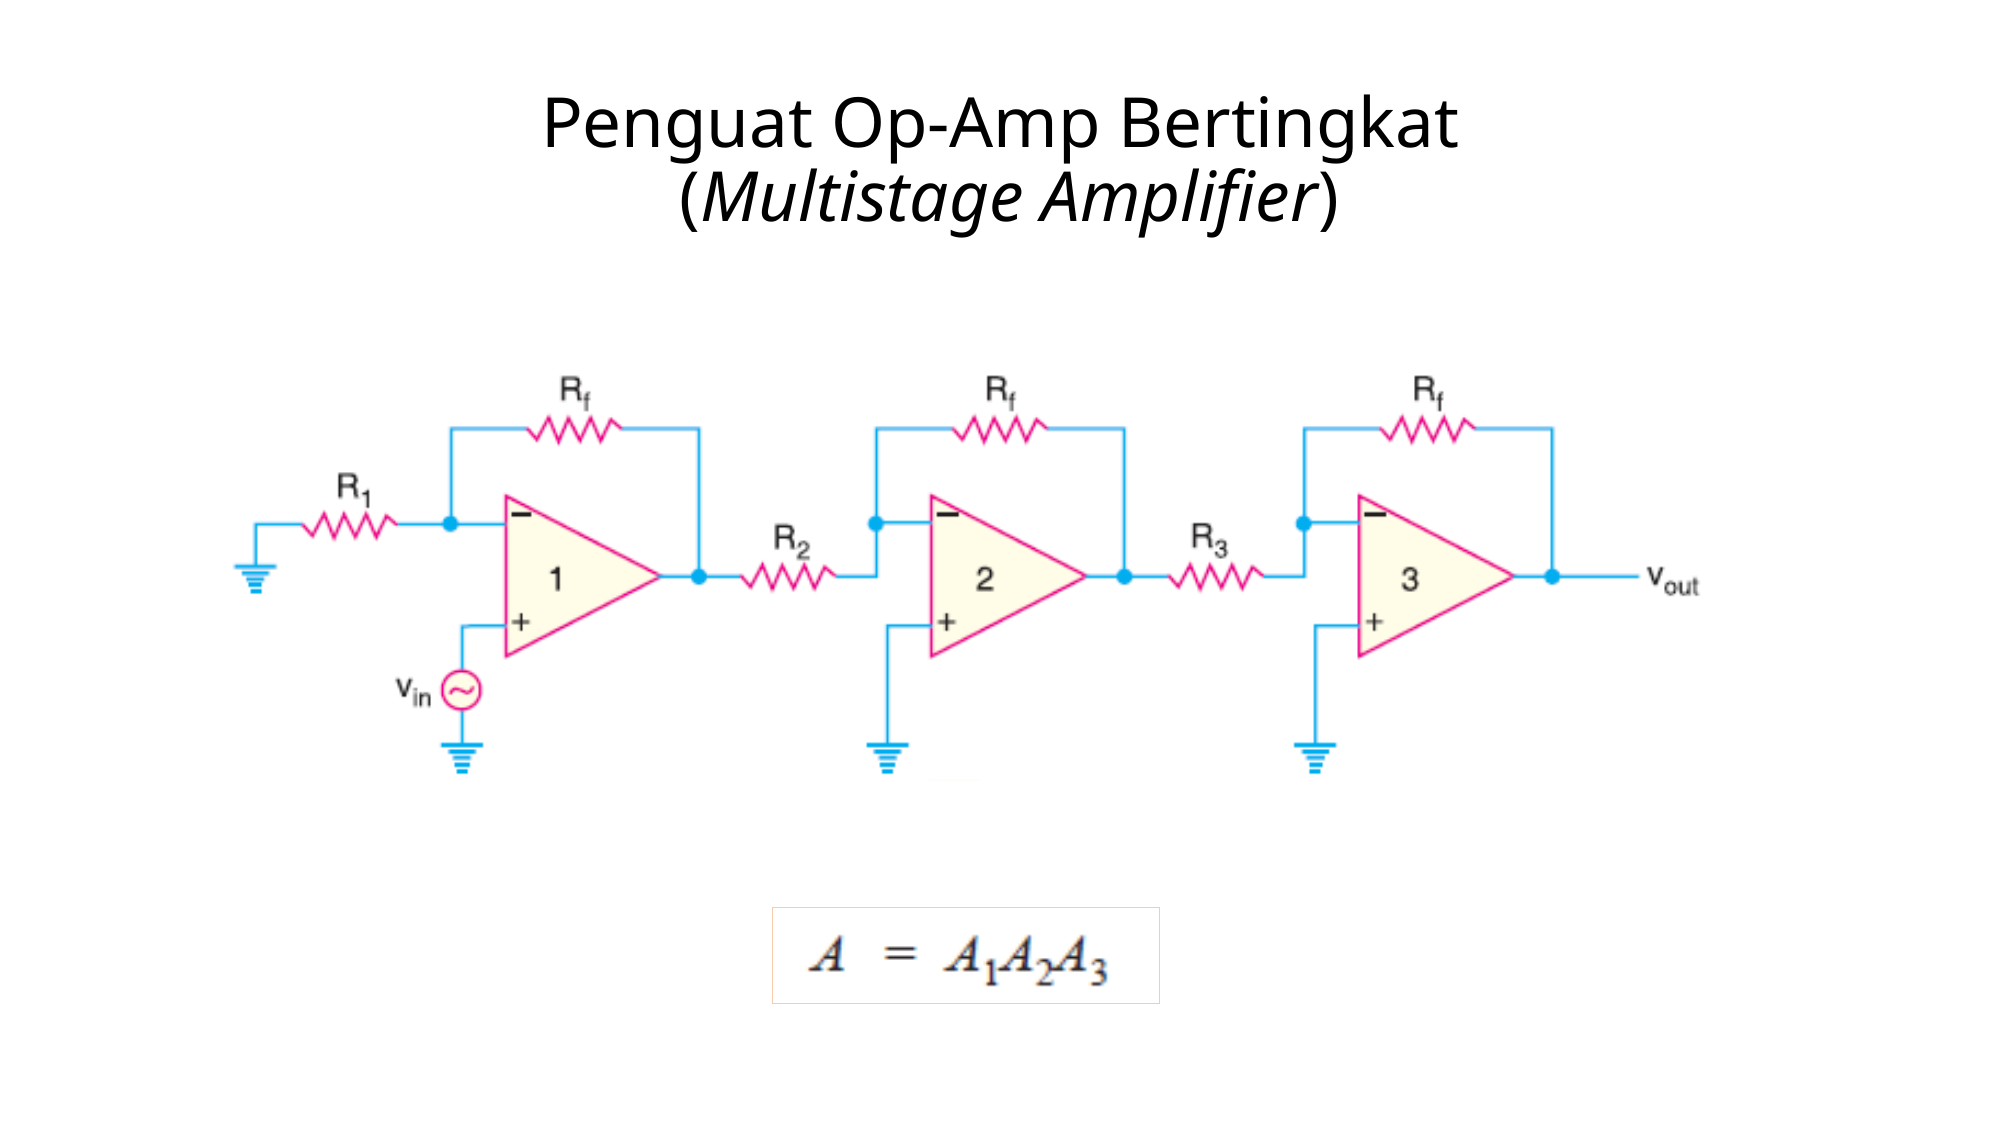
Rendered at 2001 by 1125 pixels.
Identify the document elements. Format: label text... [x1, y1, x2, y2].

picture [214, 370, 1718, 781]
picture [772, 907, 1160, 1004]
title Penguat Op-Amp Bertingkat (Multistage Amplifier) [175, 79, 1826, 245]
